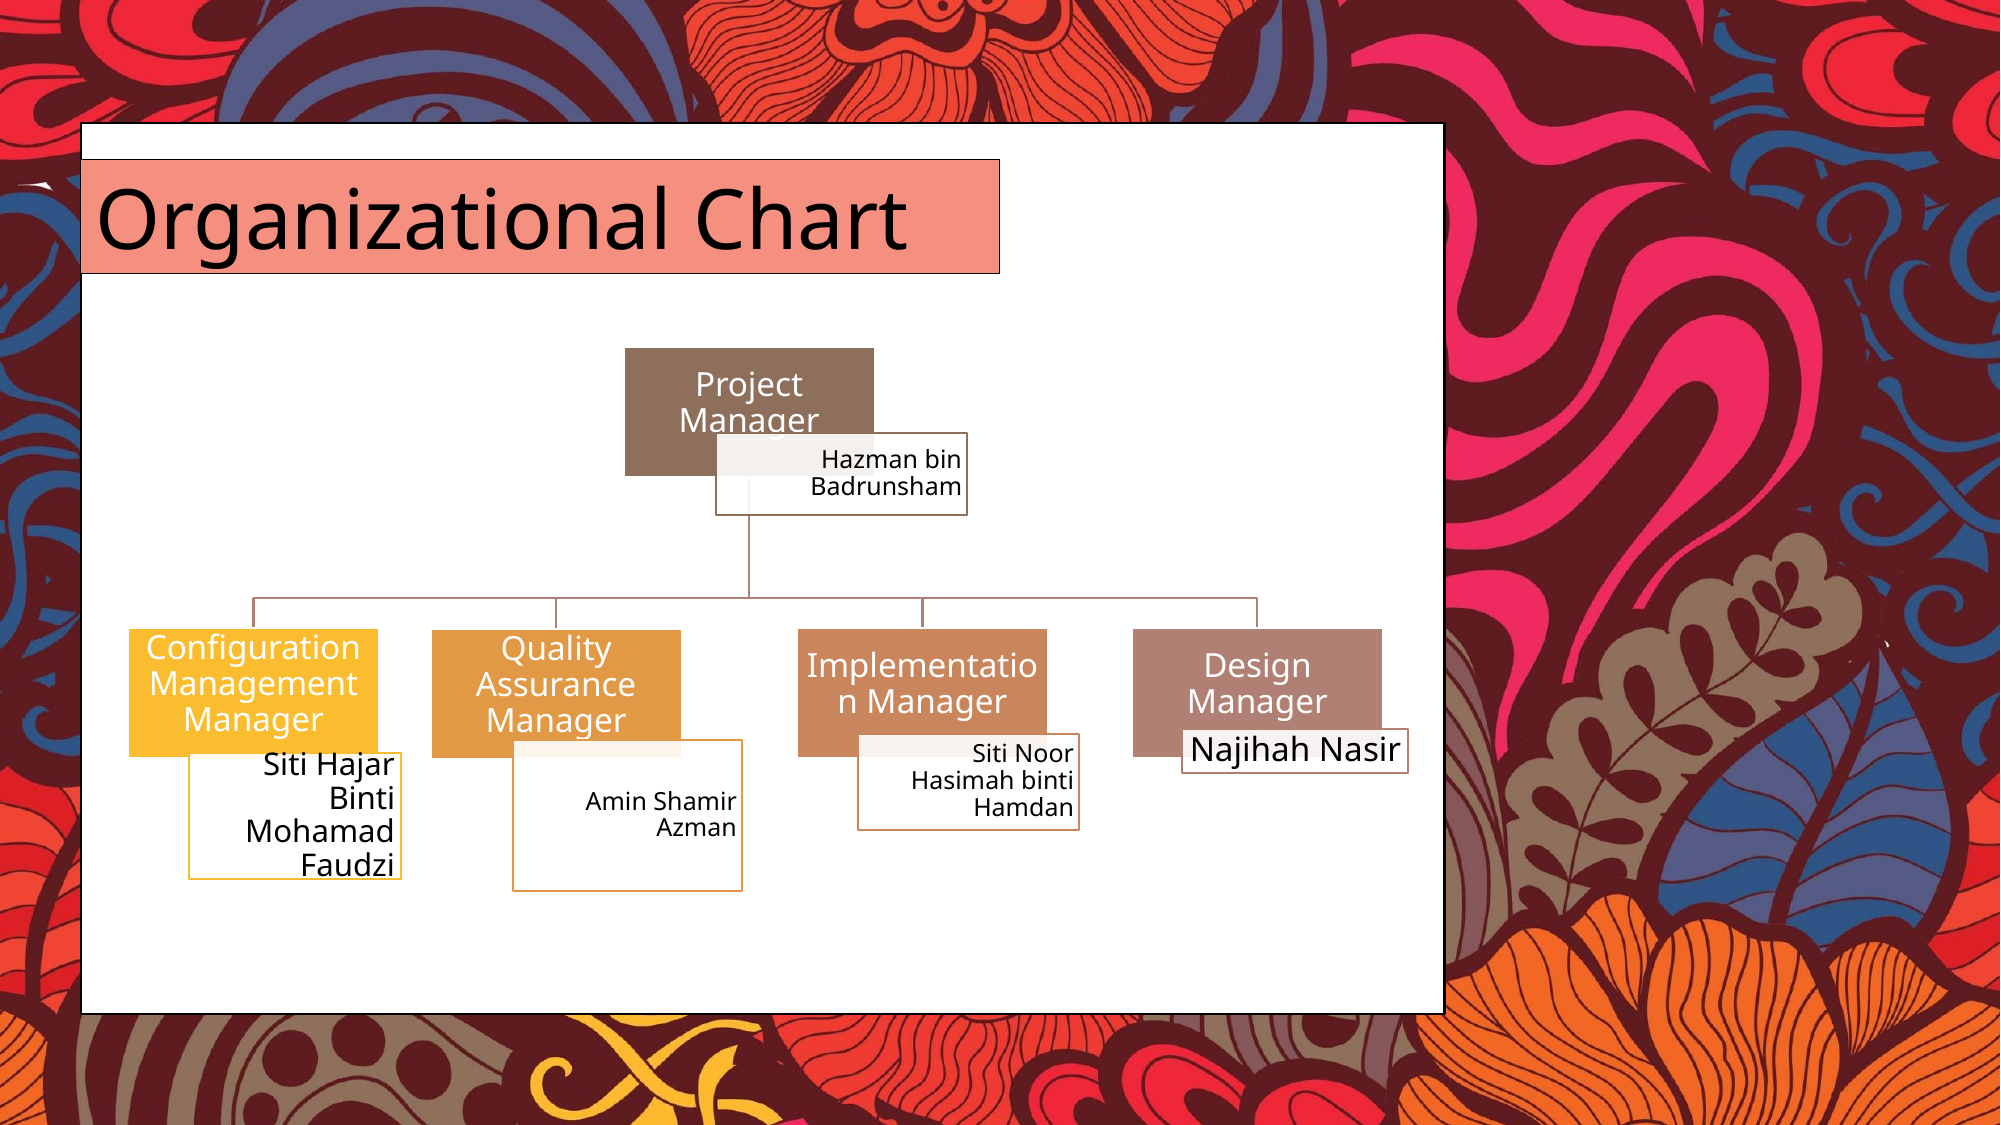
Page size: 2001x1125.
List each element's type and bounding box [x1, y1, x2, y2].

picture [0, 0, 2000, 1125]
text_box [114, 294, 1422, 936]
